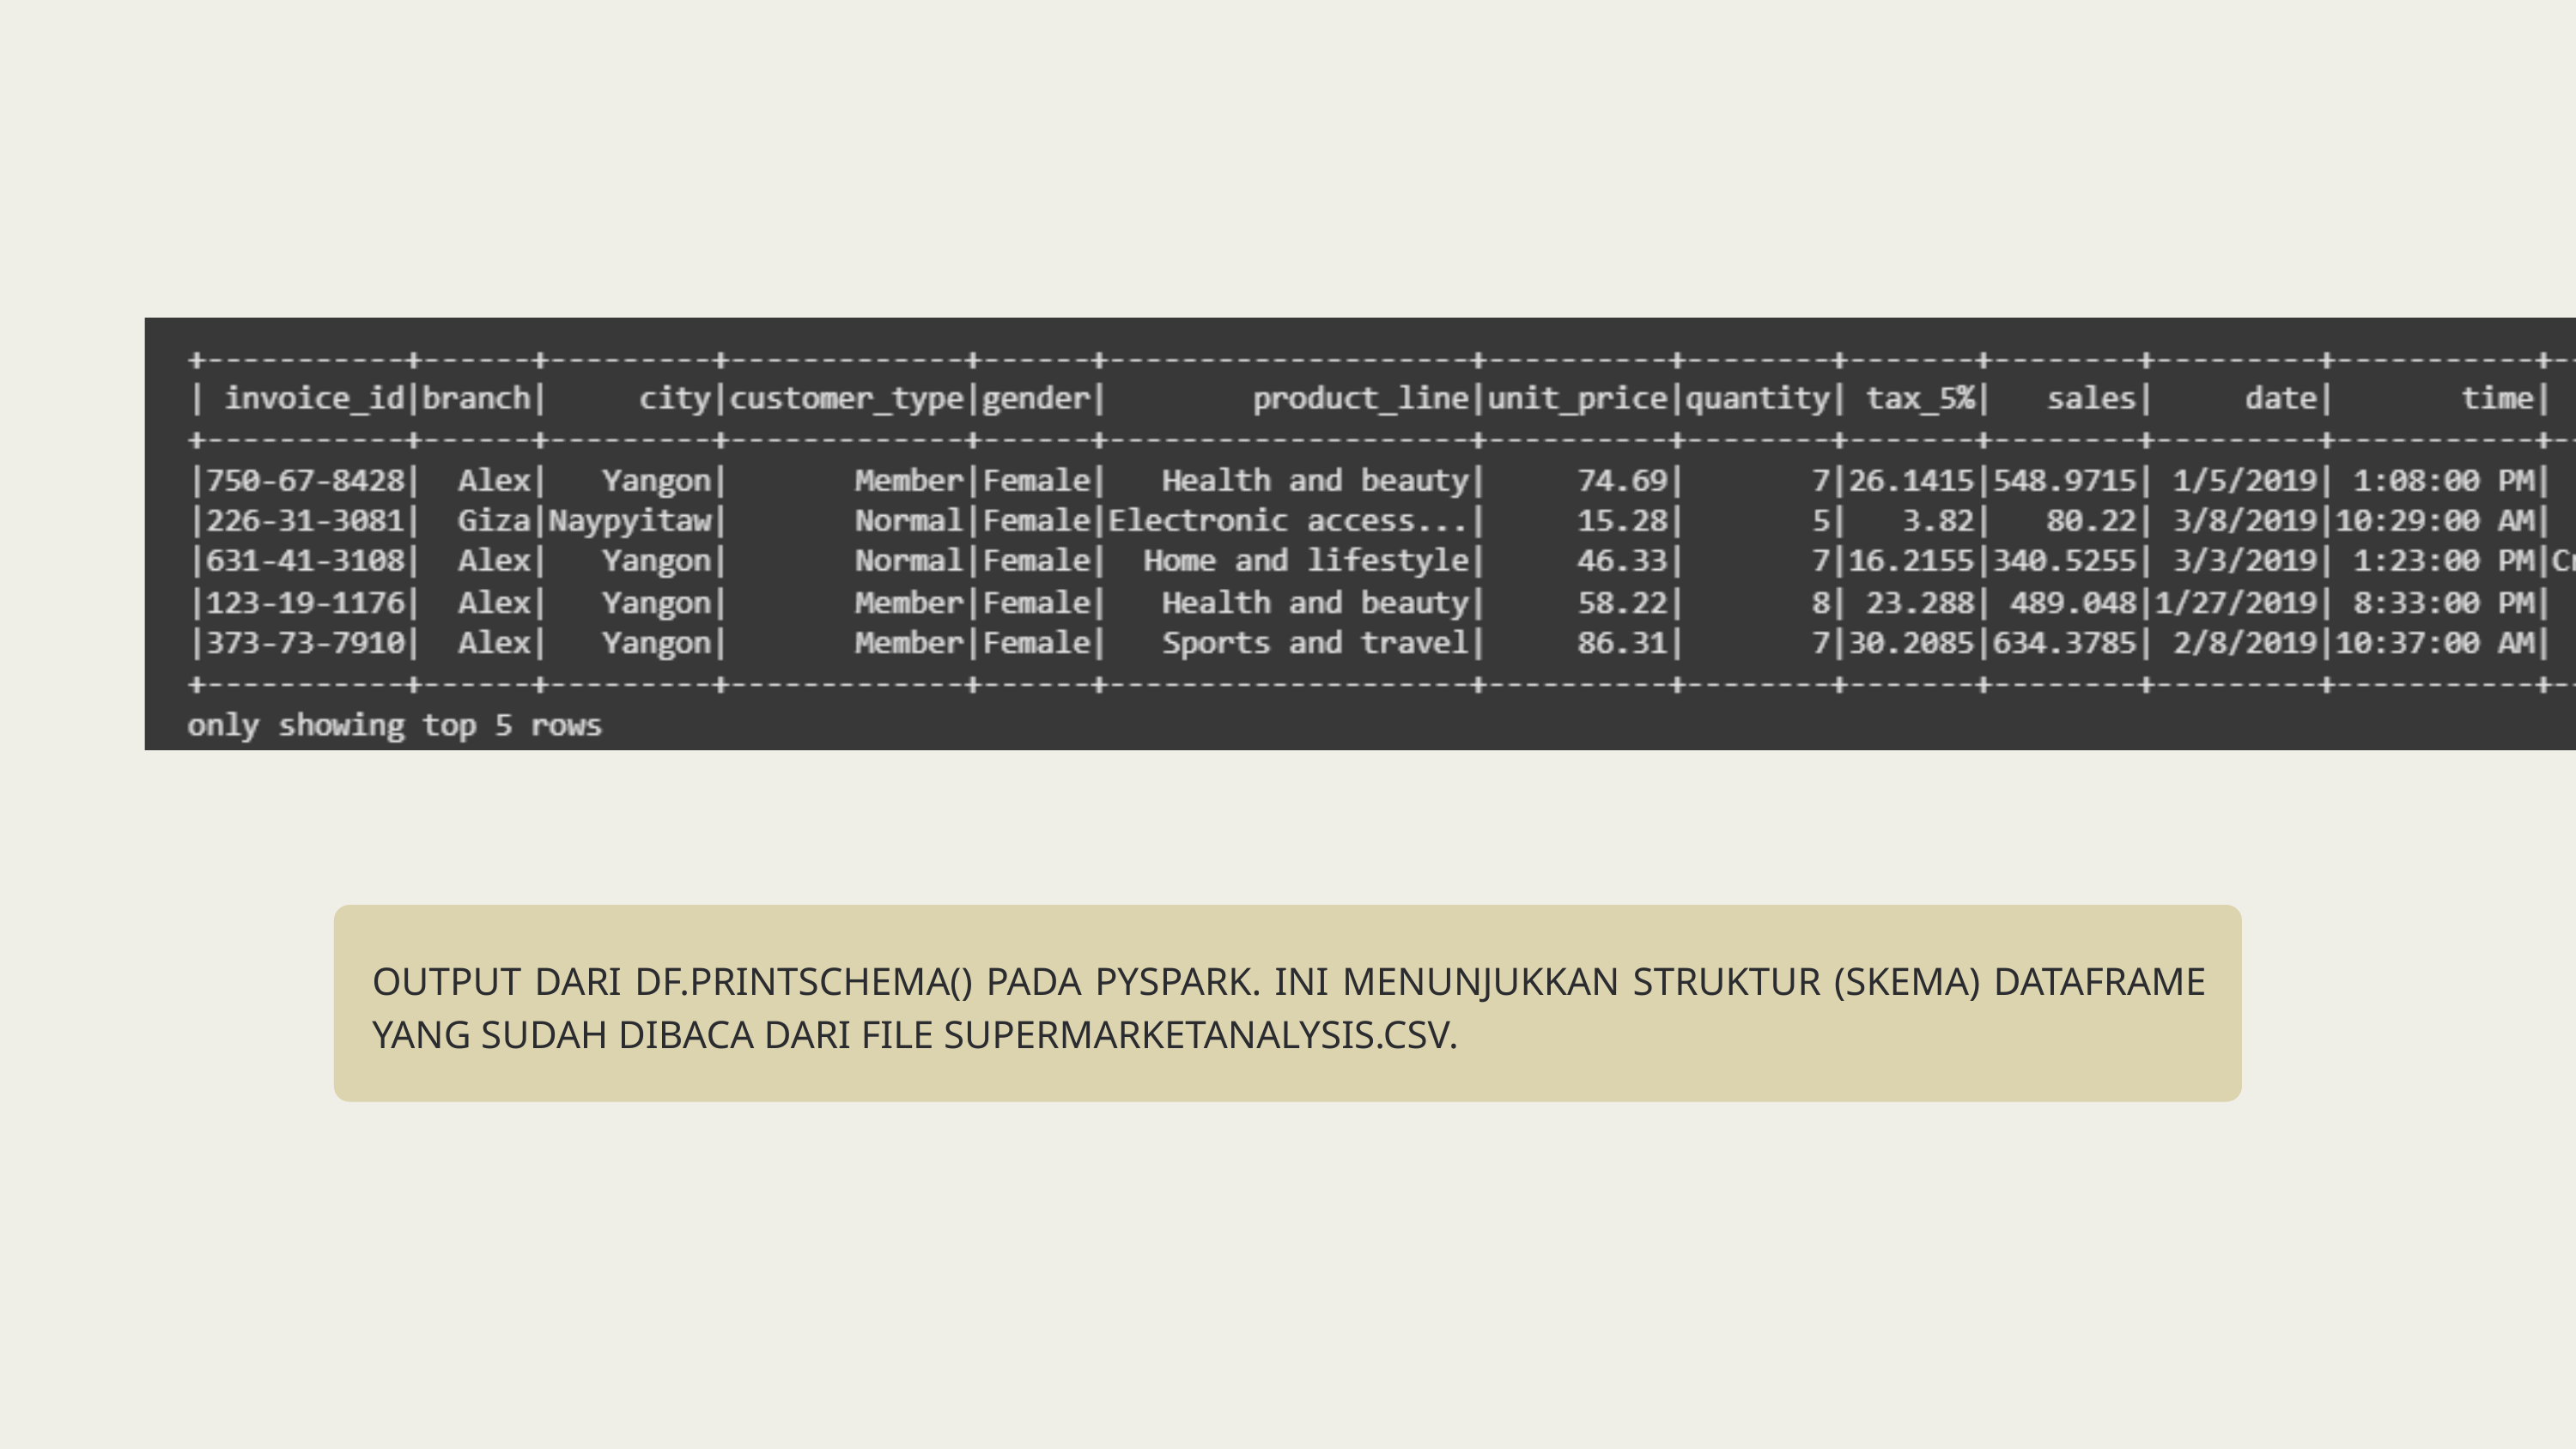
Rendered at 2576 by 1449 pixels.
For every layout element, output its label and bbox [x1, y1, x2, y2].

text_box [333, 904, 2243, 1102]
text_box [144, 318, 2576, 750]
